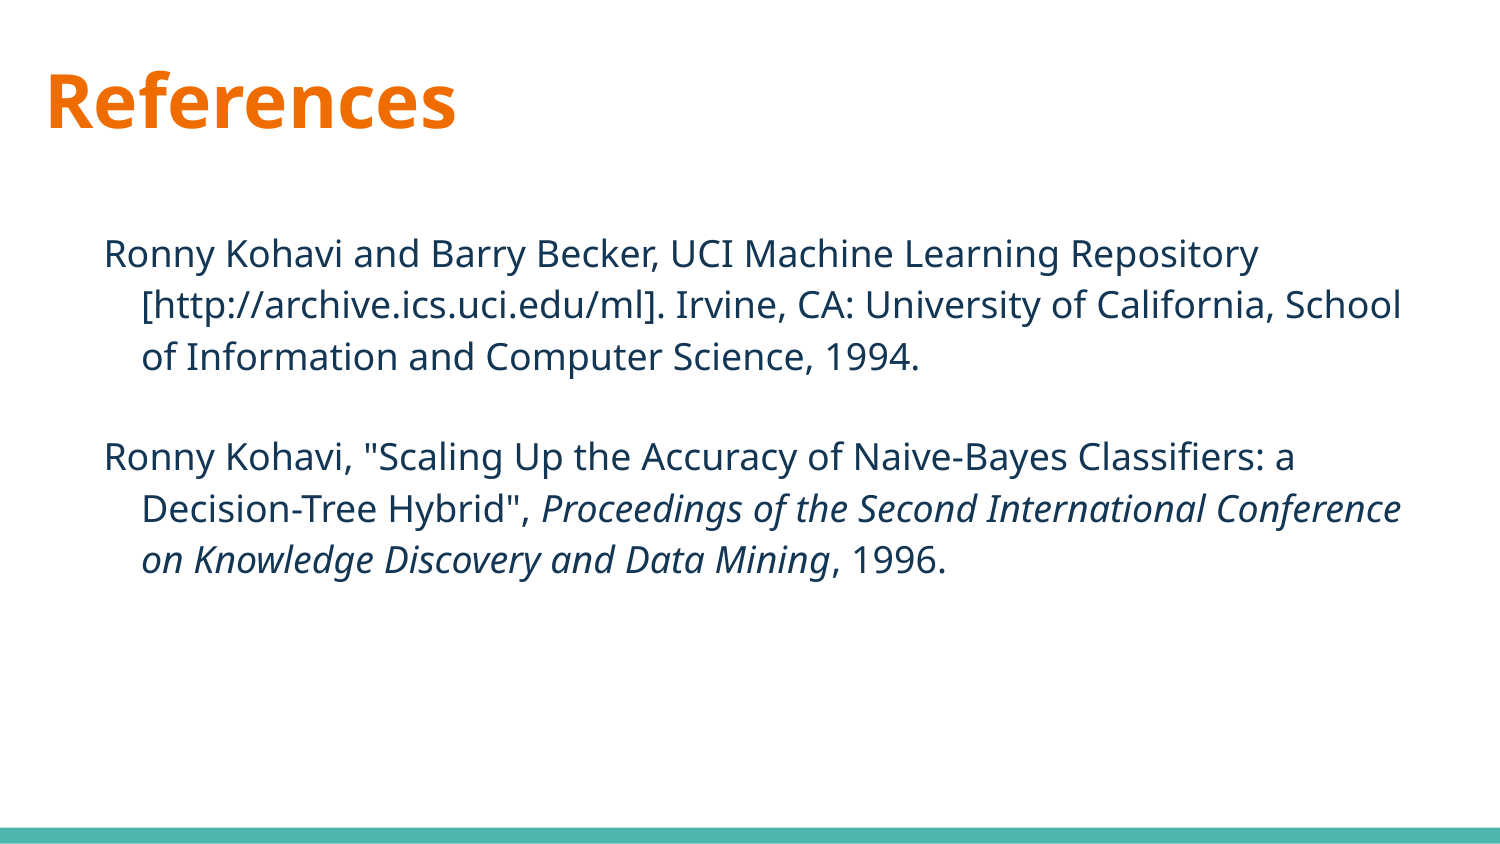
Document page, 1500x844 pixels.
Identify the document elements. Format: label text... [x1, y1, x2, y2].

list Ronny Kohavi and Barry Becker, UCI Machine Learning Repository [http://archive.ics.uci.edu/ml]. Irvine, CA: University of California, School of Information and Computer Science, 1994. Ronny Kohavi, "Scaling Up the Accuracy of Naive-Bayes Classifiers: a Decision-Tree Hybrid", Proceedings of the Second International Conference on Knowledge Discovery and Data Mining, 1996. [51, 207, 1449, 750]
title References [29, 38, 1428, 155]
